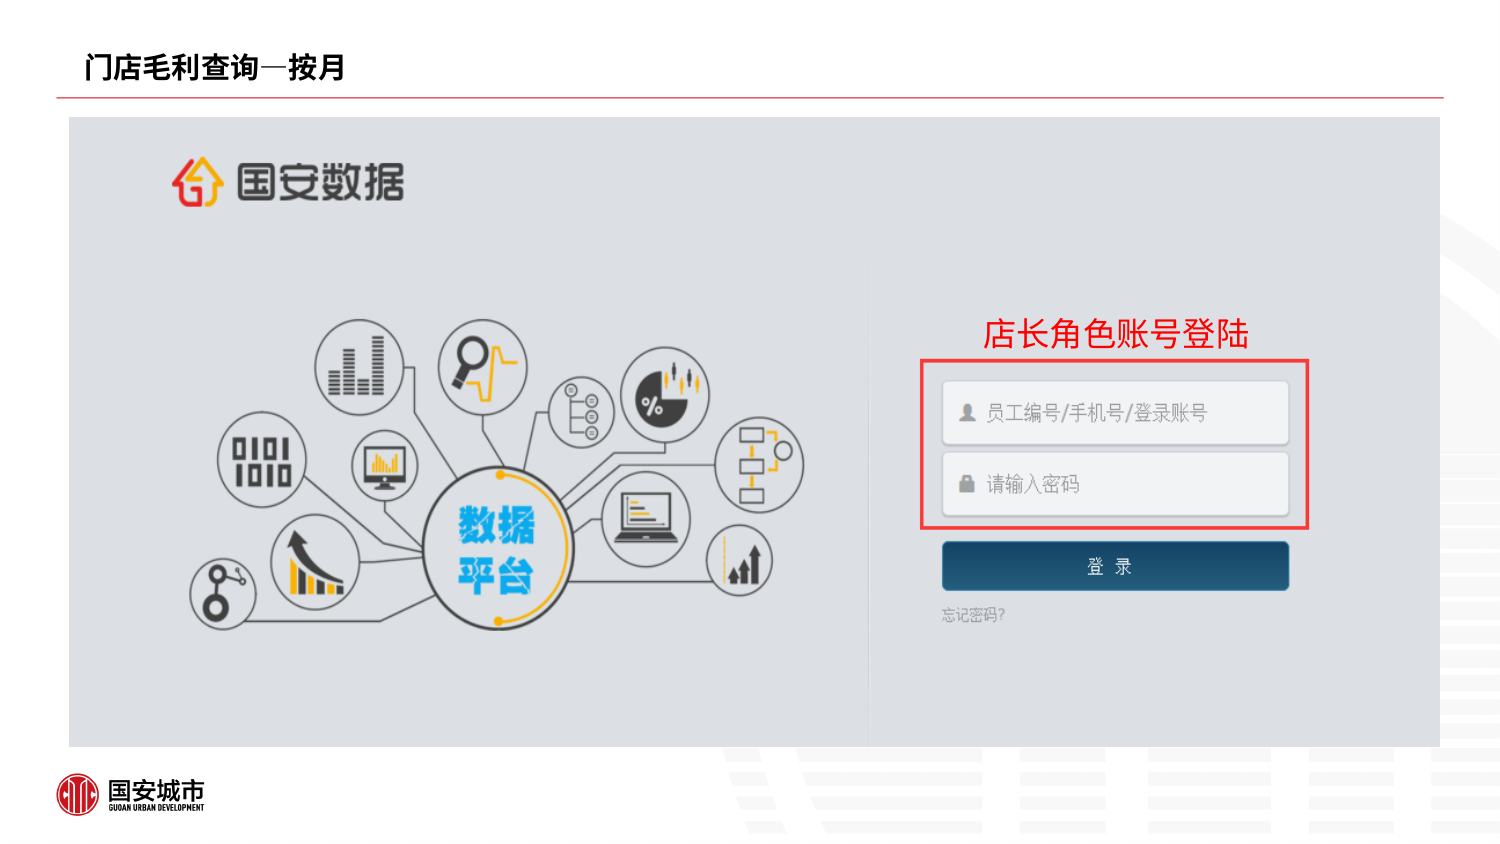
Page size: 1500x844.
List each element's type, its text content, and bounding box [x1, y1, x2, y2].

picture [0, 0, 1500, 844]
title 门店毛利查询—按月 [69, 32, 1319, 101]
